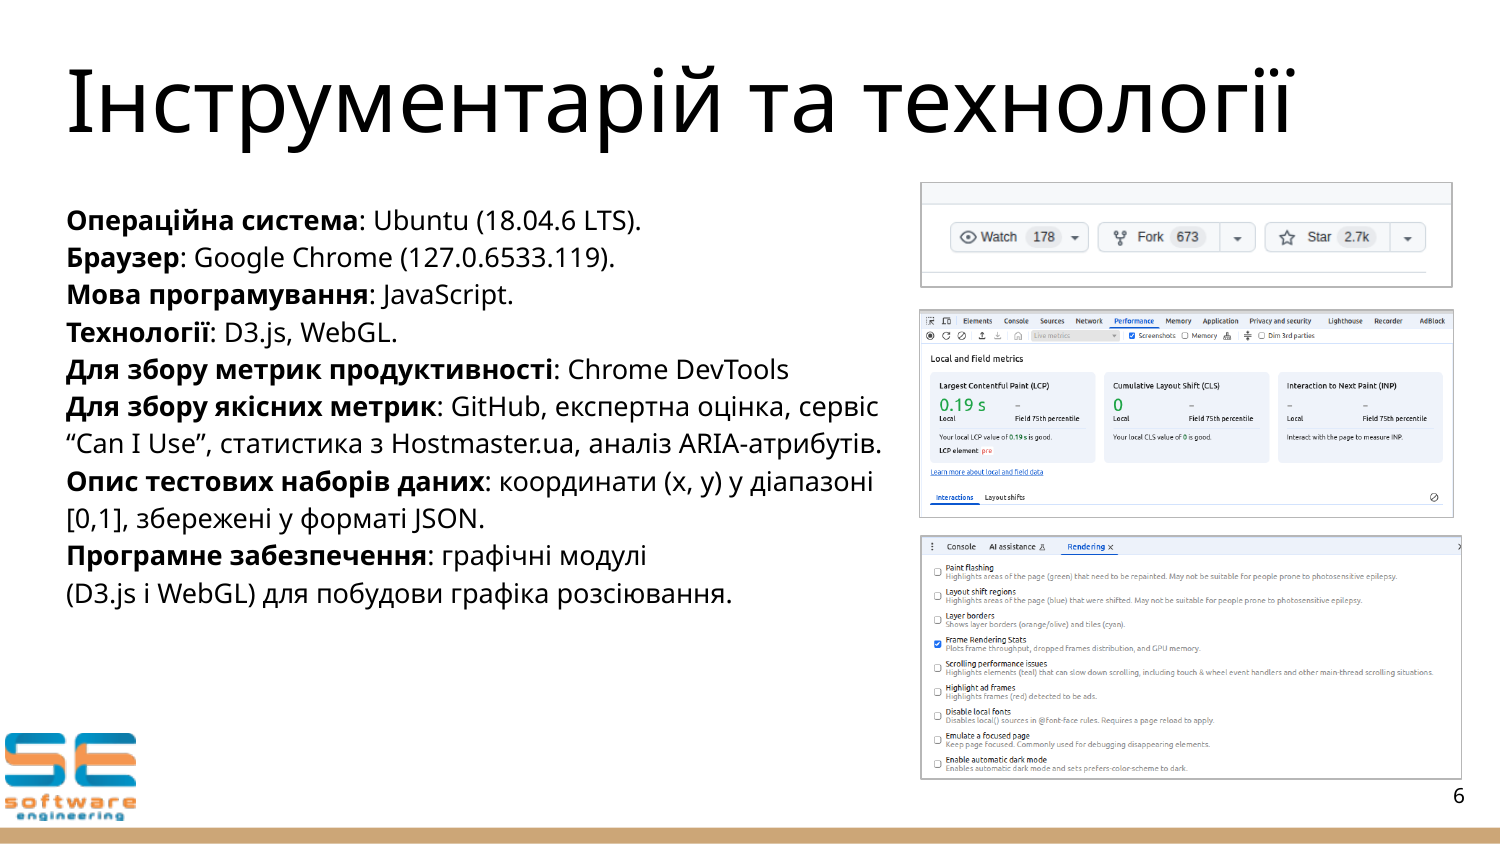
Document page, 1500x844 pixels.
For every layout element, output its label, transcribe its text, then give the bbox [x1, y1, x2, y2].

text_box Операційна система: Ubuntu (18.04.6 LTS). Браузер: Google Chrome (127.0.6533.119). Мова програмування: JavaScript. Технології: D3.js, WebGL. Для збору метрик продуктивності: Chrome DevTools Для збору якісних метрик: GitHub, експертна оцінка, сервіс “Can I Use”, статистика з Hostmaster.ua, аналіз ARIA-атрибутів. Опис тестових наборів даних: координати (x, y) у діапазоні [0,1], збережені у форматі JSON. Програмне забезпечення: графічні модулі (D3.js і WebGL) для побудови графіка розсіювання. [51, 183, 920, 657]
picture [920, 310, 1453, 517]
title Інструментарій та технології [51, 28, 1449, 166]
text_box [149, 177, 1442, 183]
slide_number ‹#› [1389, 764, 1480, 830]
picture [5, 733, 136, 822]
picture [921, 536, 1461, 779]
picture [921, 182, 1452, 287]
